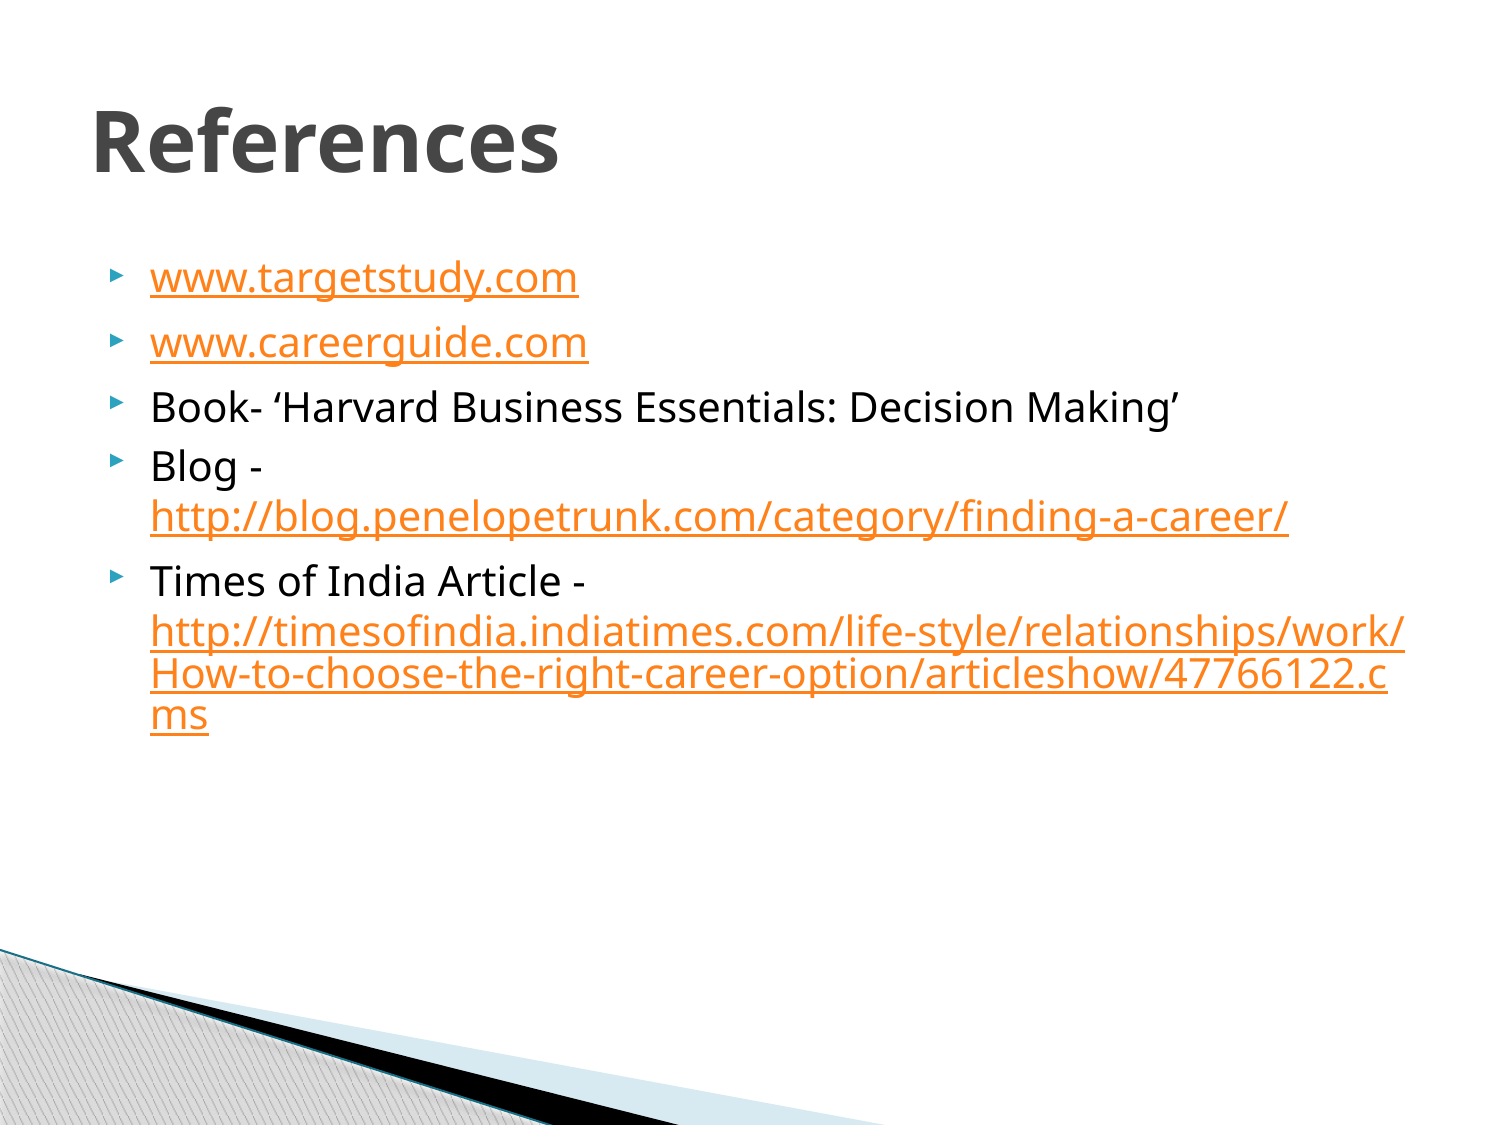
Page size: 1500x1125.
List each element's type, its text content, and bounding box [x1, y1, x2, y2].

title References [75, 45, 1425, 233]
list www.targetstudy.com www.careerguide.com Book- ‘Harvard Business Essentials: Decision Making’ Blog - http://blog.penelopetrunk.com/category/finding-a-career/ Times of India Article - http://timesofindia.indiatimes.com/life-style/relationships/work/How-to-choose-the-right-career-option/articleshow/47766122.cms [75, 243, 1425, 986]
